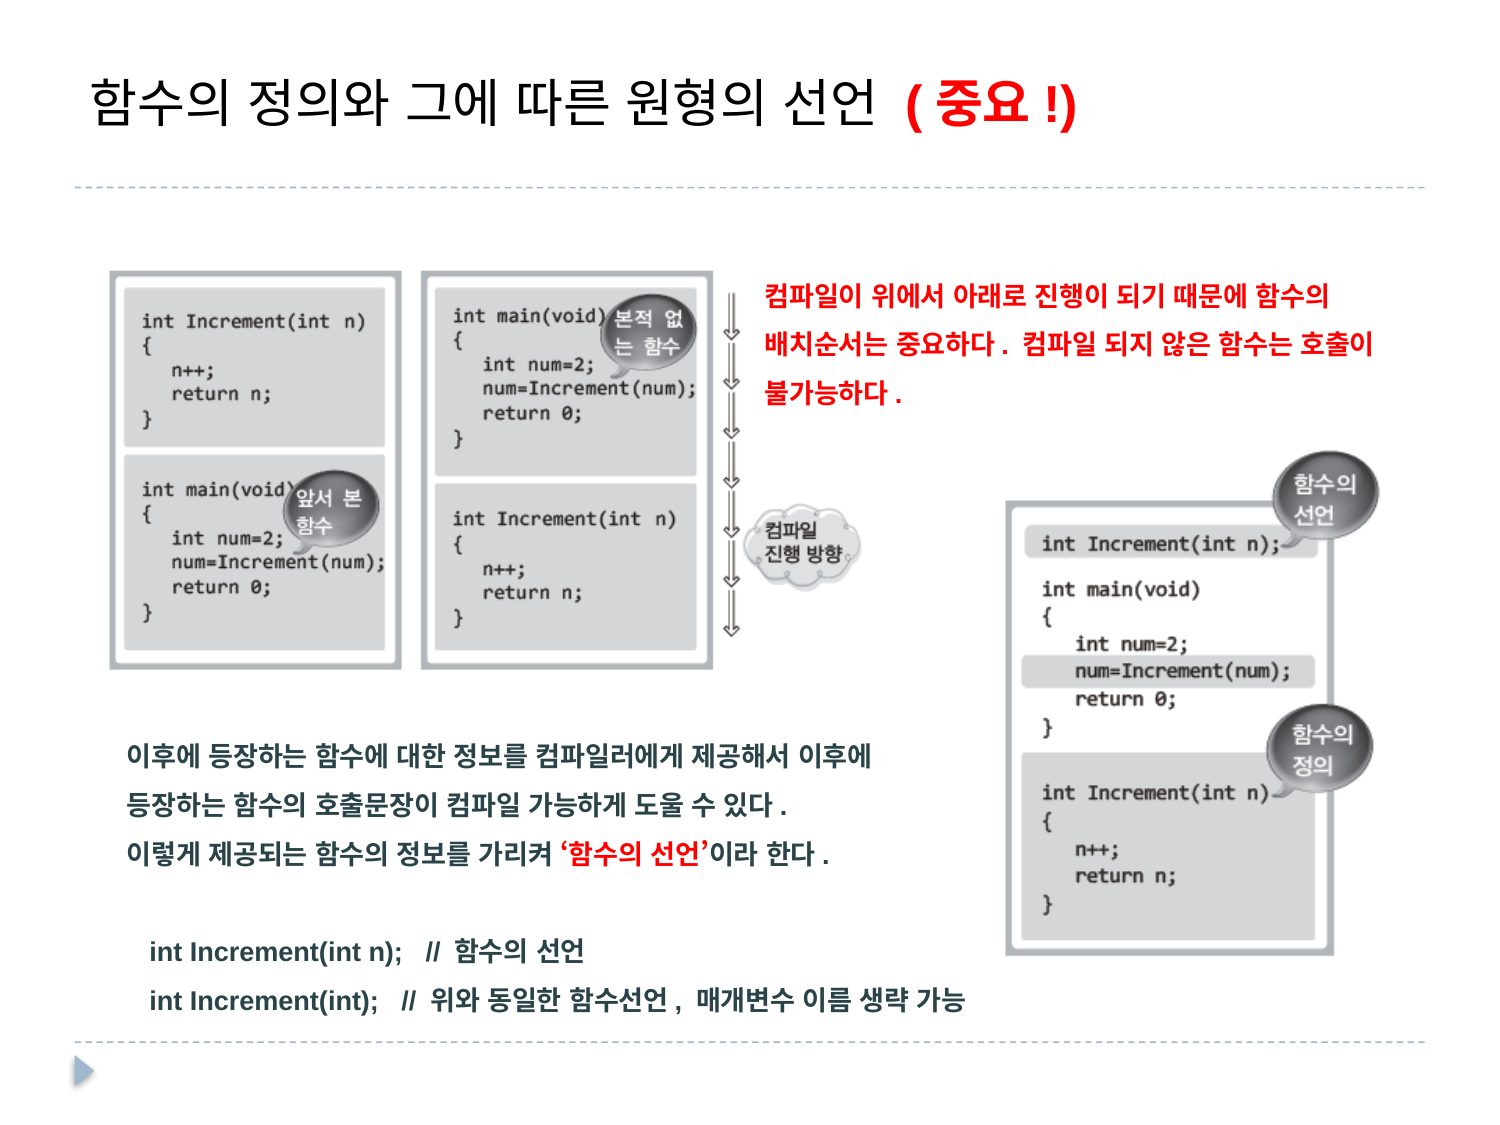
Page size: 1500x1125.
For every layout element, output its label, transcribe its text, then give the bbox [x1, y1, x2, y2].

picture [100, 256, 869, 681]
text_box 컴파일이 위에서 아래로 진행이 되기 때문에 함수의 배치순서는 중요하다. 컴파일 되지 않은 함수는 호출이 불가능하다. [750, 255, 1400, 417]
text_box 함수의 정의와 그에 따른 원형의 선언 (중요!) [74, 24, 1425, 141]
text_box 이후에 등장하는 함수에 대한 정보를 컴파일러에게 제공해서 이후에 등장하는 함수의 호출문장이 컴파일 가능하게 도울 수 있다. 이렇게 제공되는 함수의 정보를 가리켜 ‘함수의 선언’이라 한다. int Increment(int n); // 함수의 선언 int Increment(int); // 위와 동일한 함수선언, 매개변수 이름 생략 가능 [112, 715, 1058, 1024]
picture [997, 432, 1386, 964]
